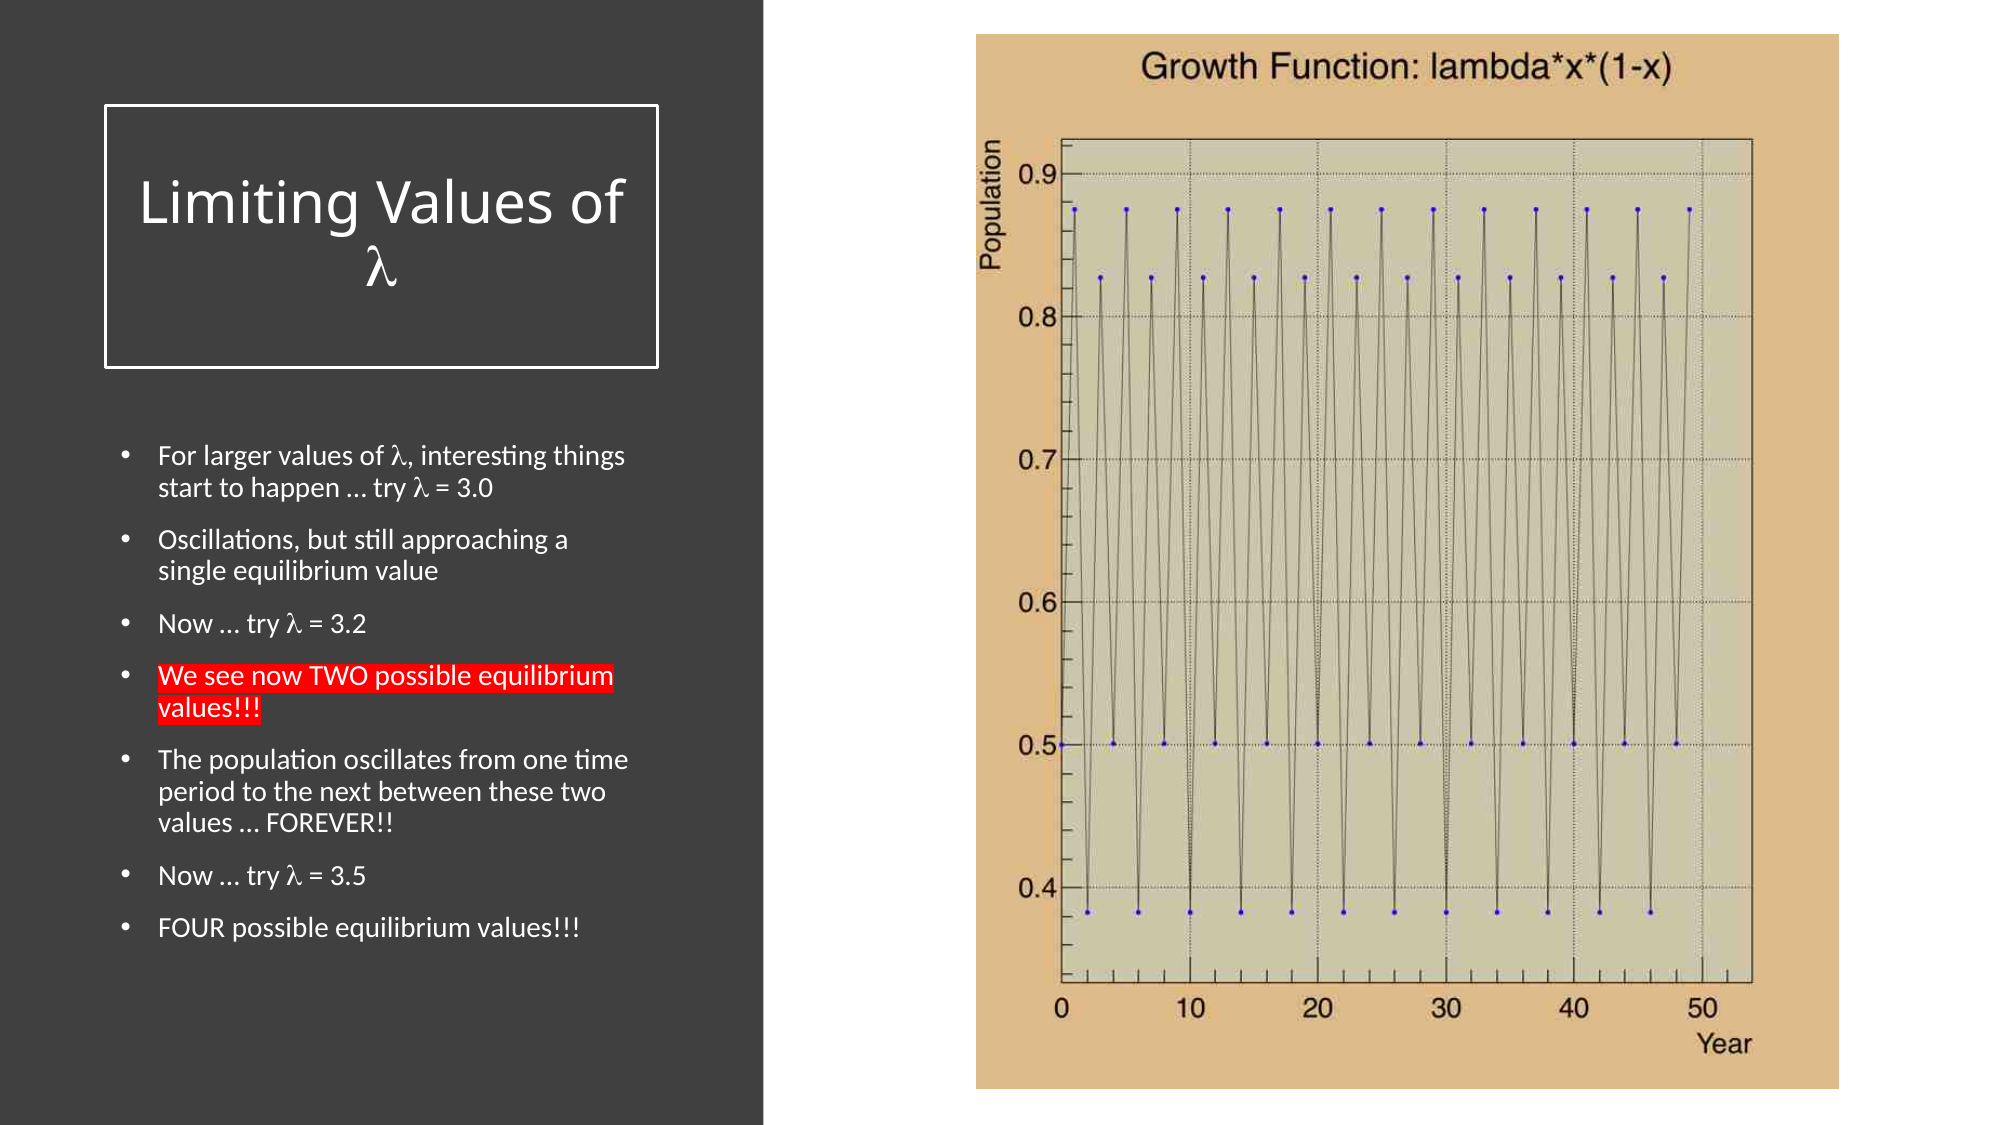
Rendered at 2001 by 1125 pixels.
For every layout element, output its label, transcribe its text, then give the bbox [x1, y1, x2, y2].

picture [976, 34, 1839, 1090]
text_box [0, 0, 764, 1125]
list For larger values of l, interesting things start to happen … try l = 3.0 Oscillations, but still approaching a single equilibrium value Now … try l = 3.2 We see now TWO possible equilibrium values!!! The population oscillates from one time period to the next between these two values … FOREVER!! Now … try l = 3.5 FOUR possible equilibrium values!!! [105, 432, 658, 994]
title Limiting Values of l [105, 105, 658, 368]
